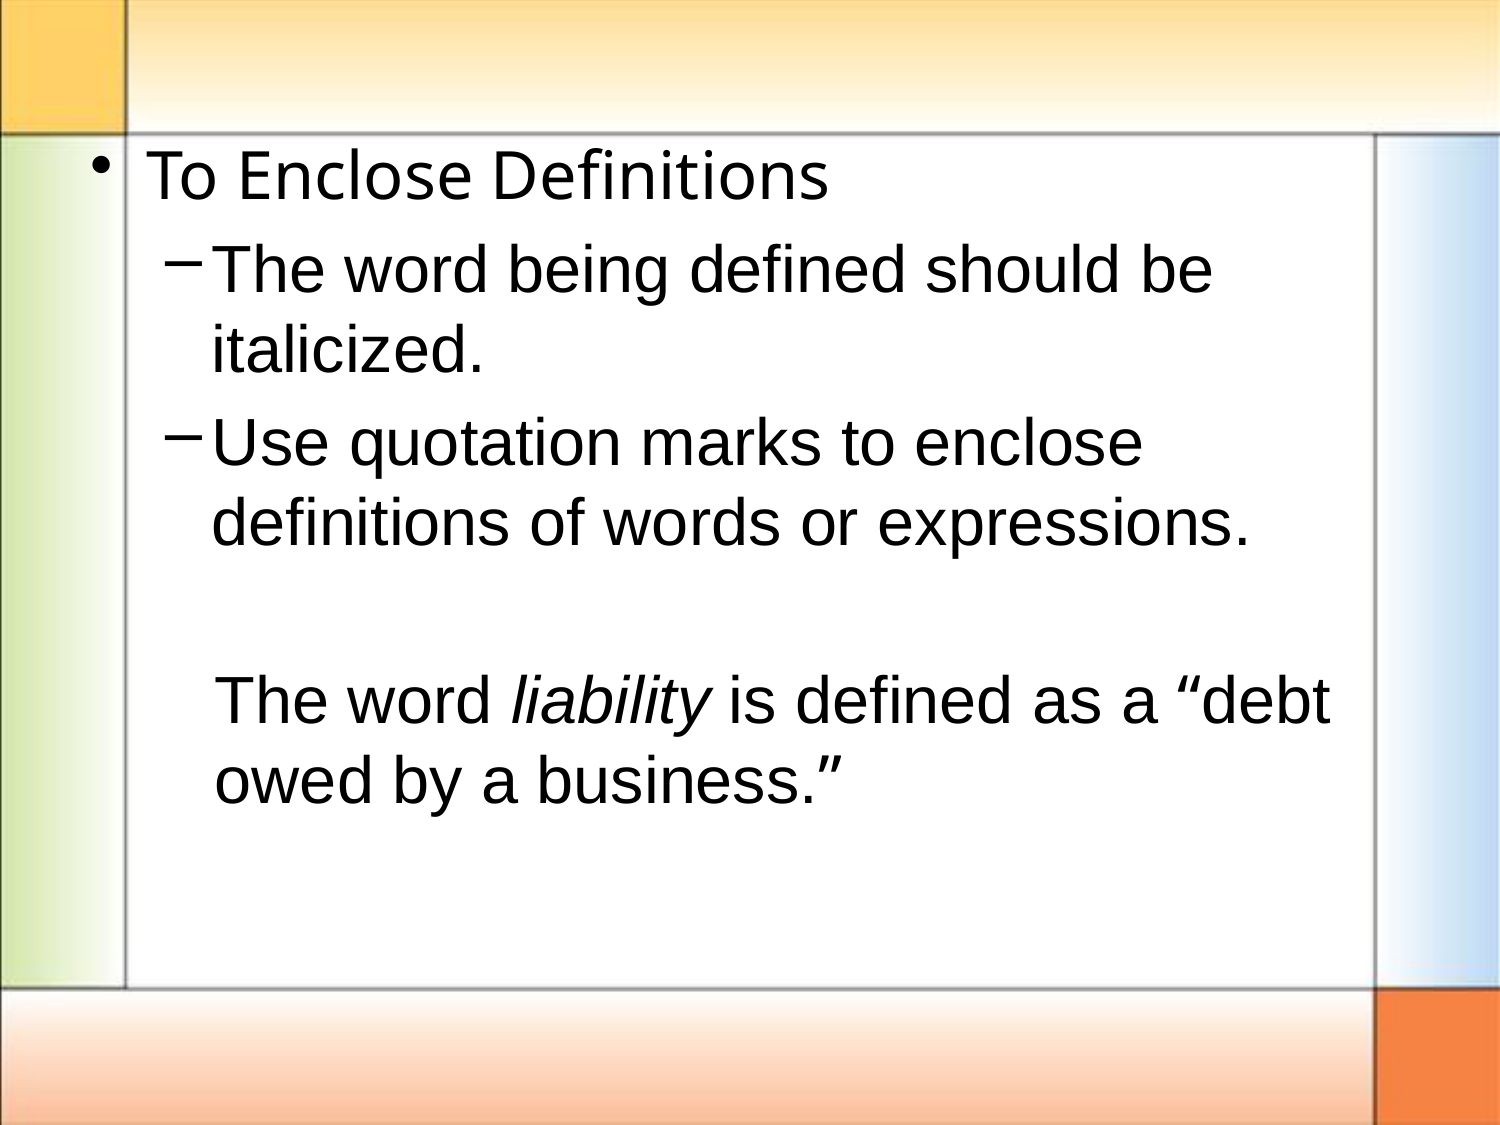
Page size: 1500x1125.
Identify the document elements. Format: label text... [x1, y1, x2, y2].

list To Enclose Definitions The word being defined should be italicized. Use quotation marks to enclose definitions of words or expressions. [75, 125, 1425, 588]
picture [0, 0, 1500, 1125]
text_box The word liability is defined as a “debt owed by a business.” [199, 649, 1381, 848]
